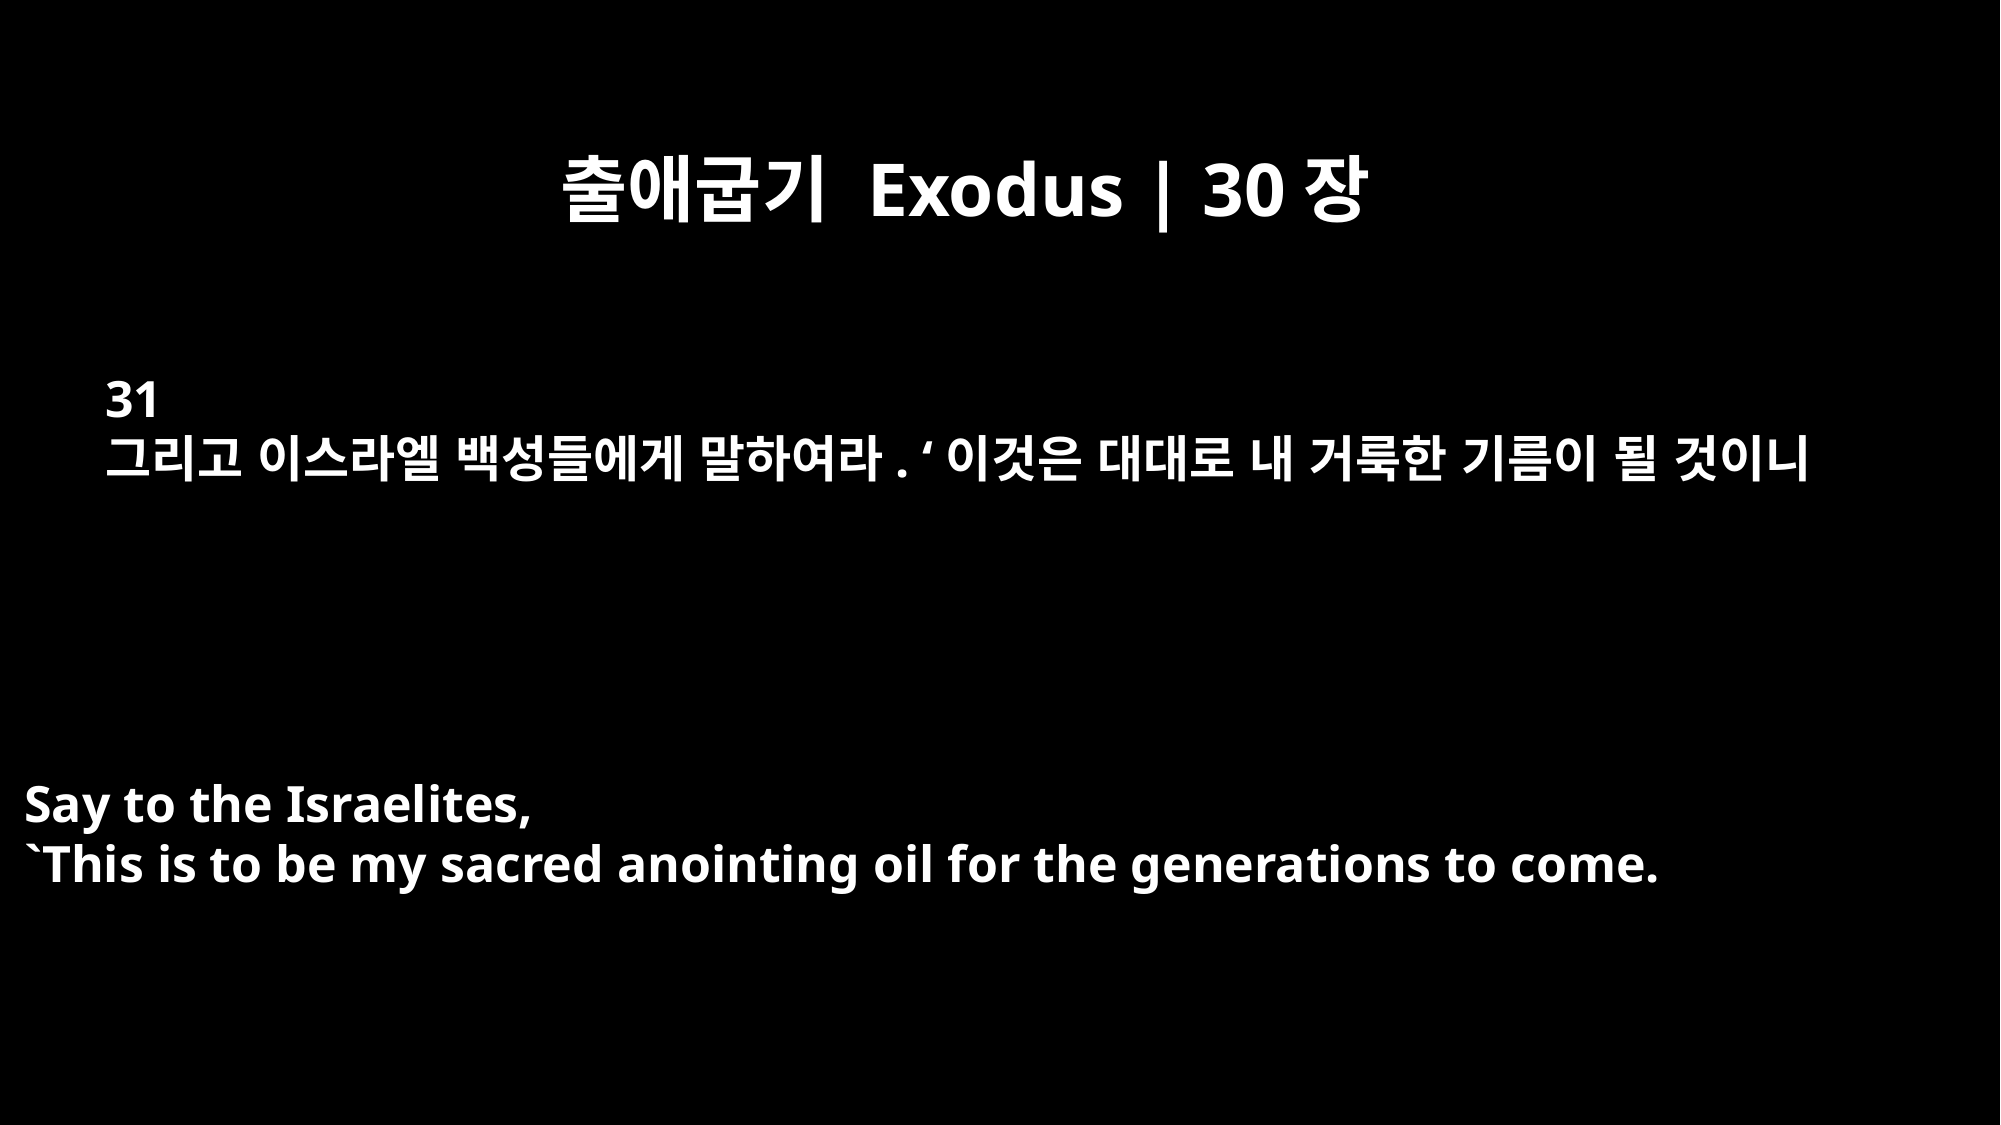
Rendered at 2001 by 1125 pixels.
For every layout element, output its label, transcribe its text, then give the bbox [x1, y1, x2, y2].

text_box 출애굽기 Exodus | 30장 [545, 136, 1387, 239]
text_box 31 그리고 이스라엘 백성들에게 말하여라. ‘이것은 대대로 내 거룩한 기름이 될 것이니 [90, 359, 1827, 495]
text_box Say to the Israelites, `This is to be my sacred anointing oil for the generations to come. [9, 764, 1676, 900]
